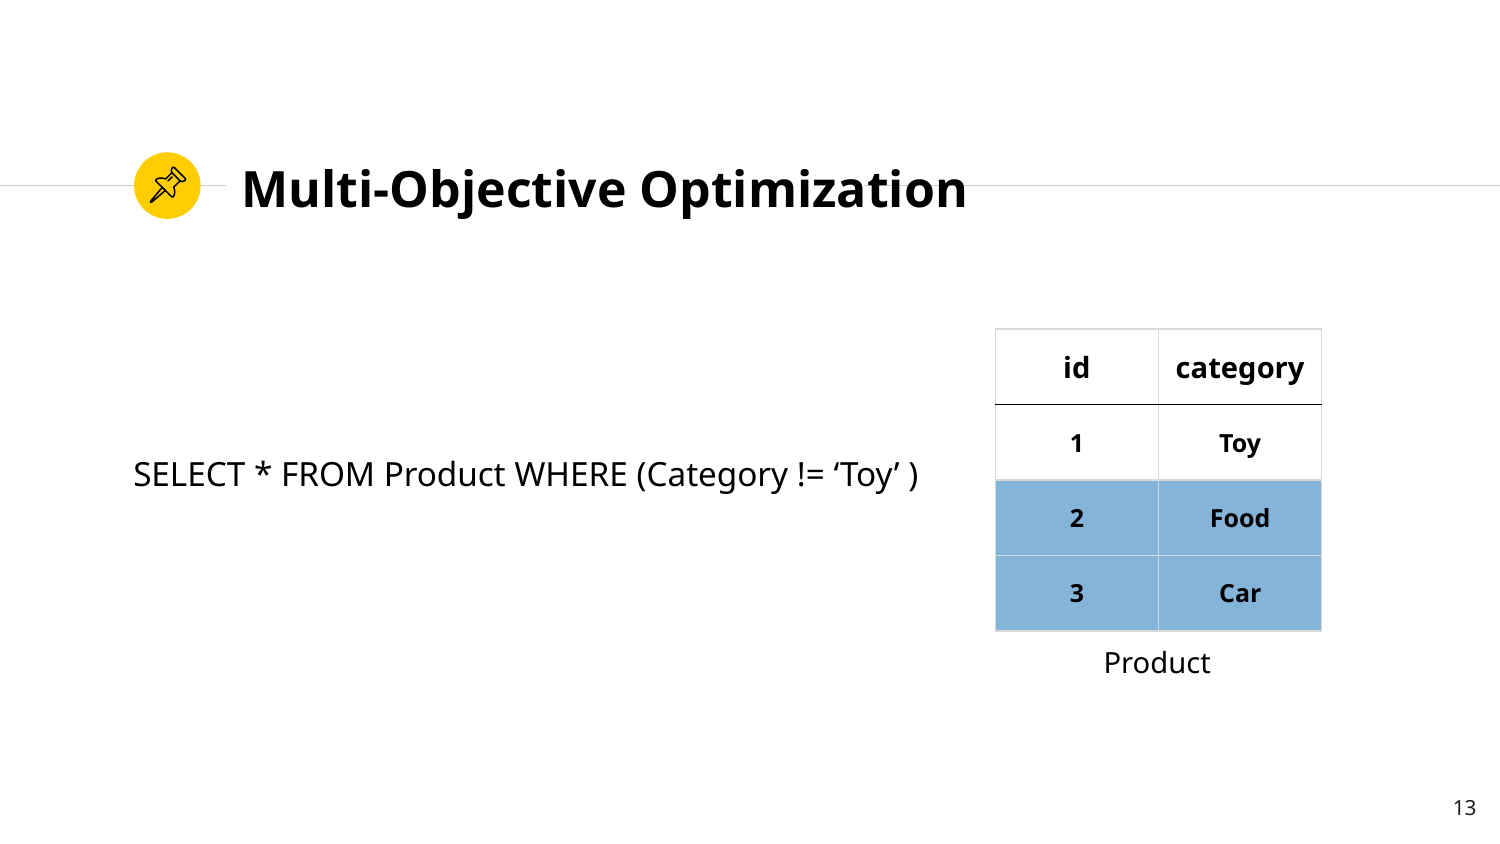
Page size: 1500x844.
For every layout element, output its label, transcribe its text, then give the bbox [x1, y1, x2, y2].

text_box SELECT * FROM Product WHERE (Category != ‘Toy’ ) [100, 445, 953, 501]
title Multi-Objective Optimization [226, 151, 1271, 223]
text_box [150, 166, 186, 203]
slide_number 13 [1401, 779, 1492, 844]
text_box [994, 328, 1323, 688]
